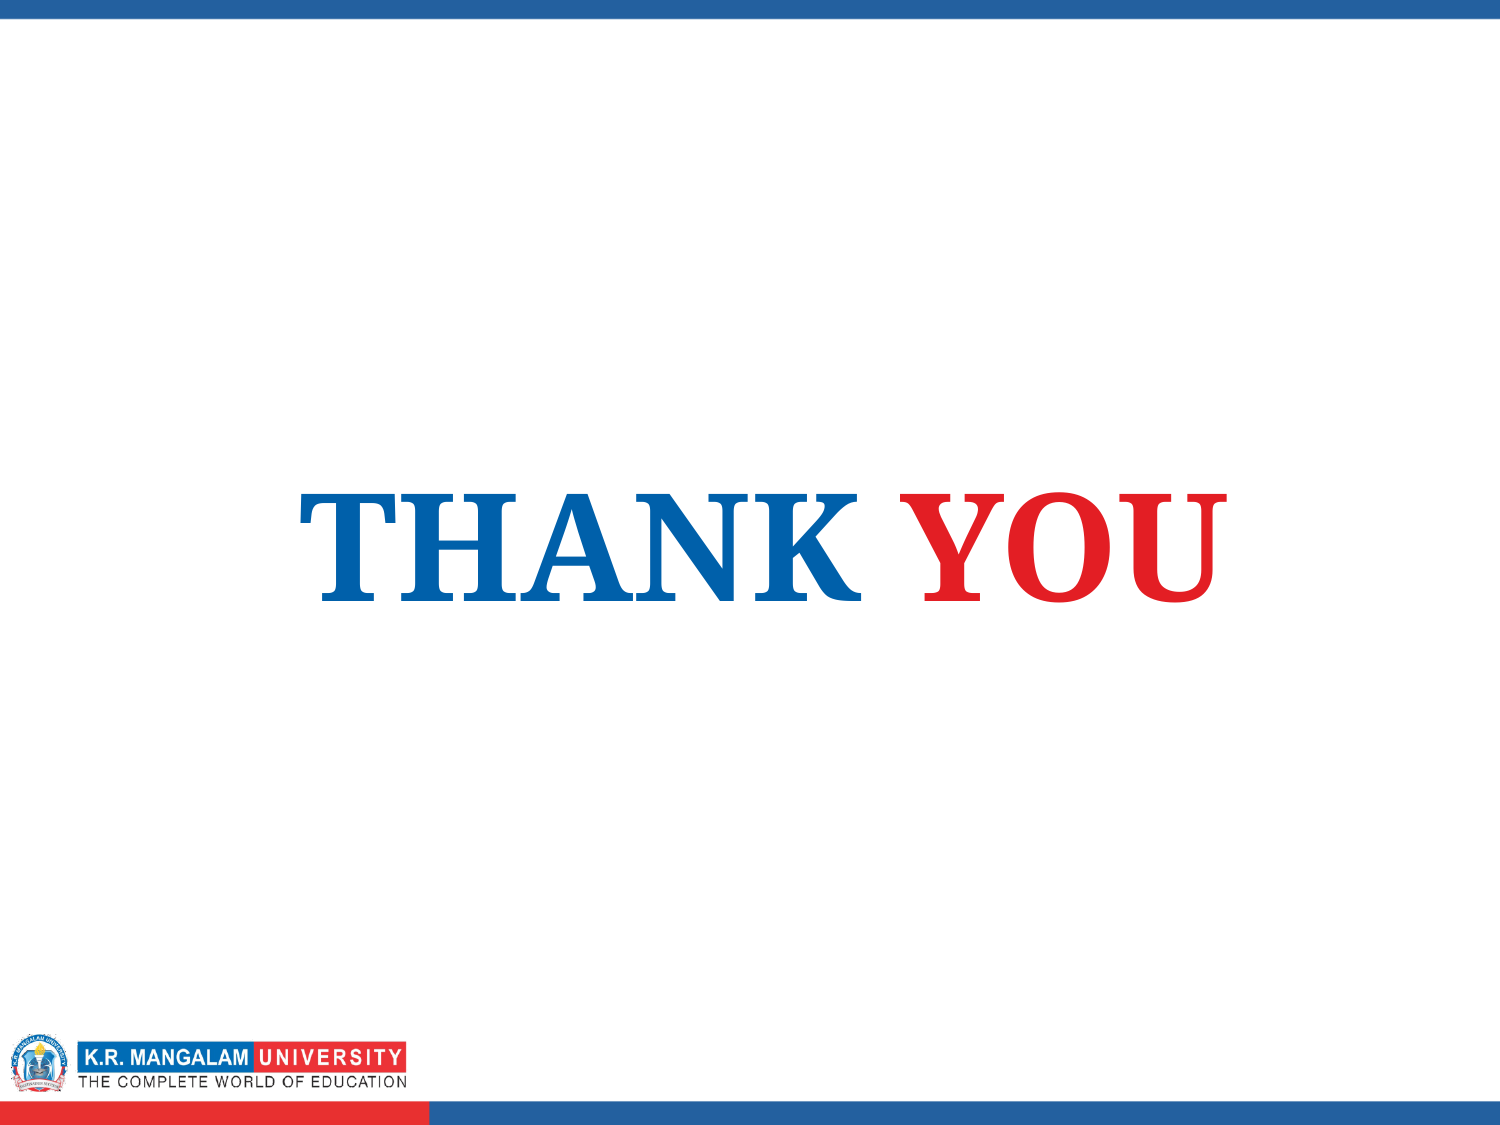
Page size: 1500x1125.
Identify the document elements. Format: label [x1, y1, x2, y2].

picture [11, 1034, 408, 1093]
list [0, 0, 1500, 1125]
